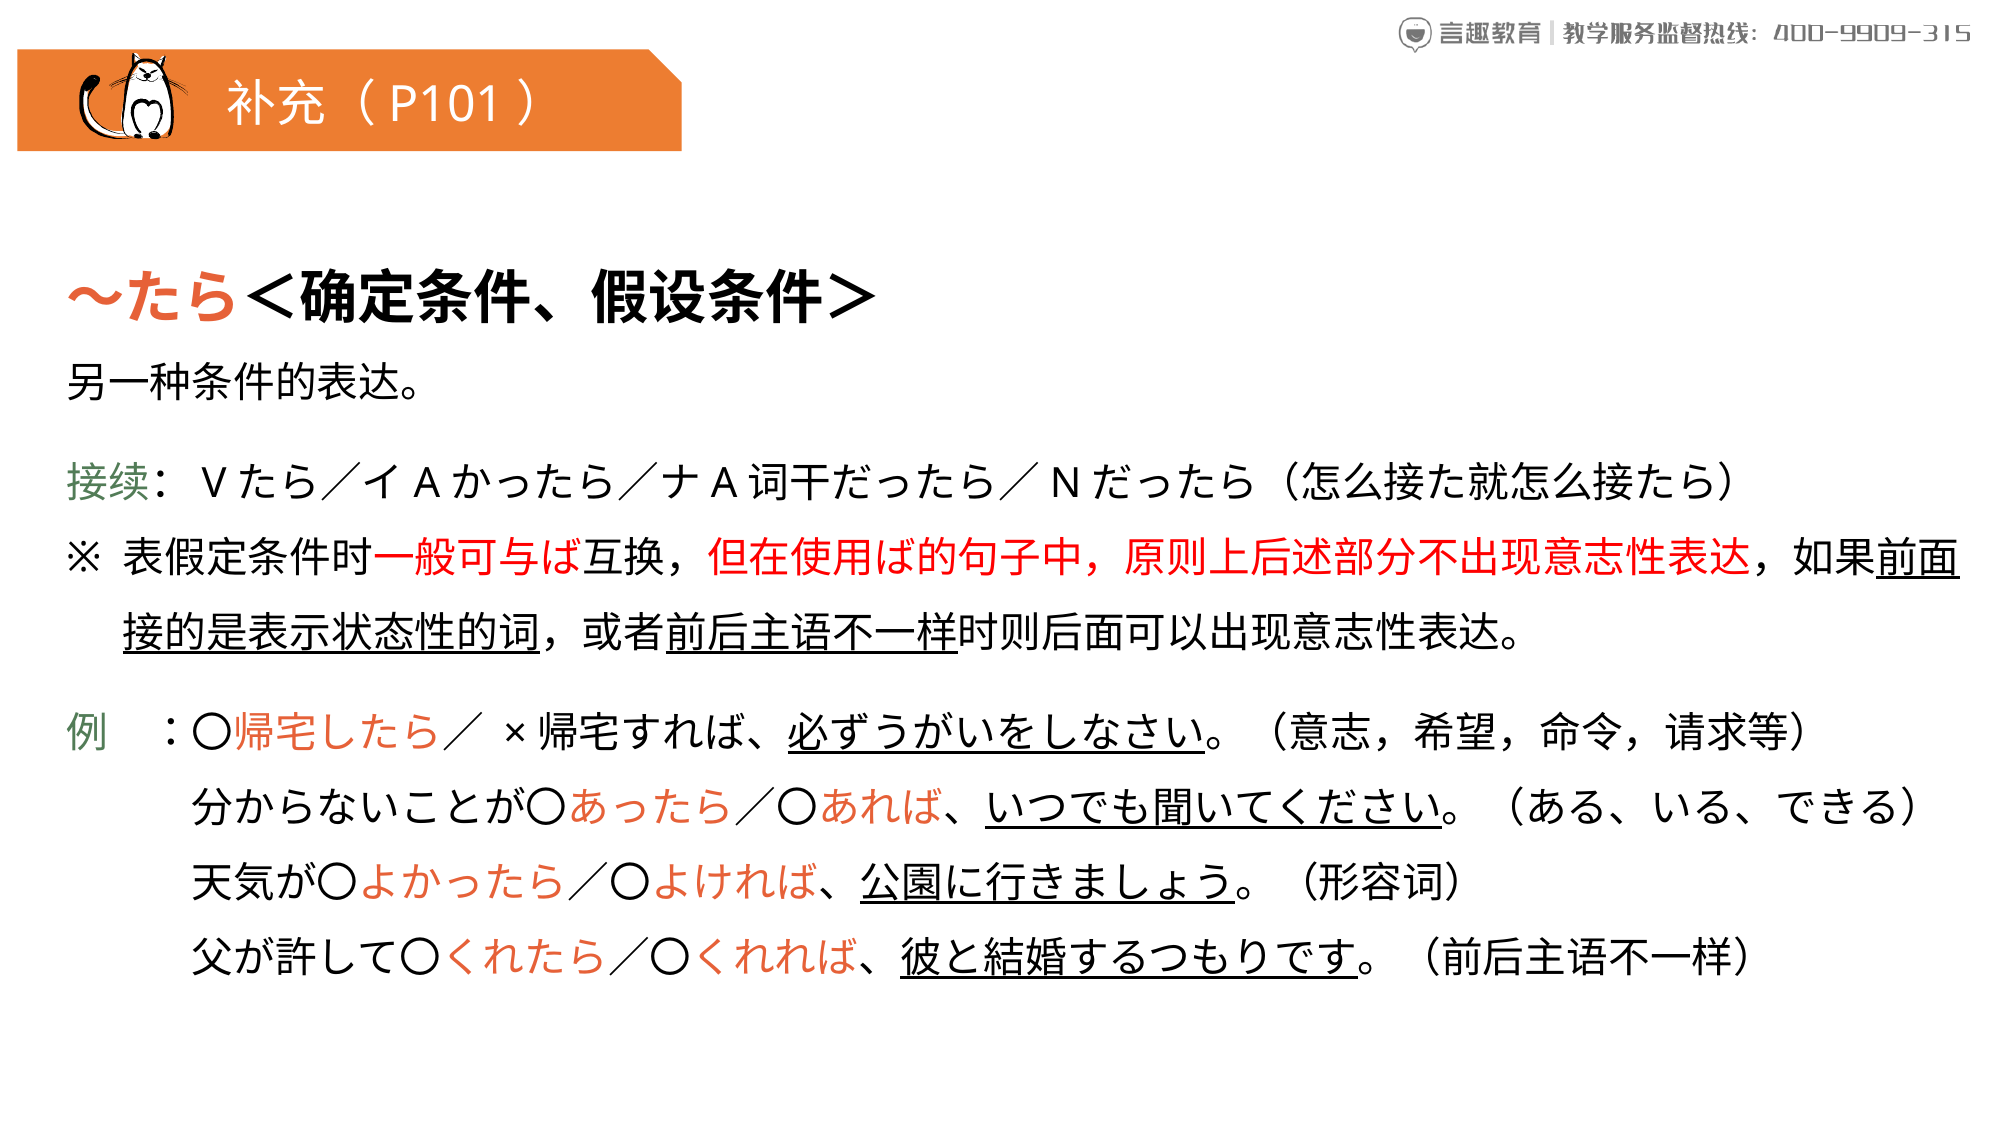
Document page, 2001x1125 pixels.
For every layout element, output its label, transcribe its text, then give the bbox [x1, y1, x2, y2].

text_box ～たら＜确定条件、假设条件＞ 另一种条件的表达。 接续：Vたら／イAかったら／ナA词干だったら／Nだったら（怎么接た就怎么接たら） 表假定条件时一般可与ば互换，但在使用ば的句子中，原则上后述部分不出现意志性表达，如果前面接的是表示状态性的词，或者前后主语不一样时则后面可以出现意志性表达。 例 ：〇帰宅したら／ ×帰宅すれば、必ずうがいをしなさい。（意志，希望，命令，请求等） 分からないことが〇あったら／〇あれば、いつでも聞いてください。（ある、いる、できる） 天気が〇よかったら／〇よければ、公園に行きましょう。（形容词） 父が許して〇くれたら／〇くれれば、彼と結婚するつもりです。（前后主语不一样） [51, 183, 2000, 988]
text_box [17, 49, 682, 151]
